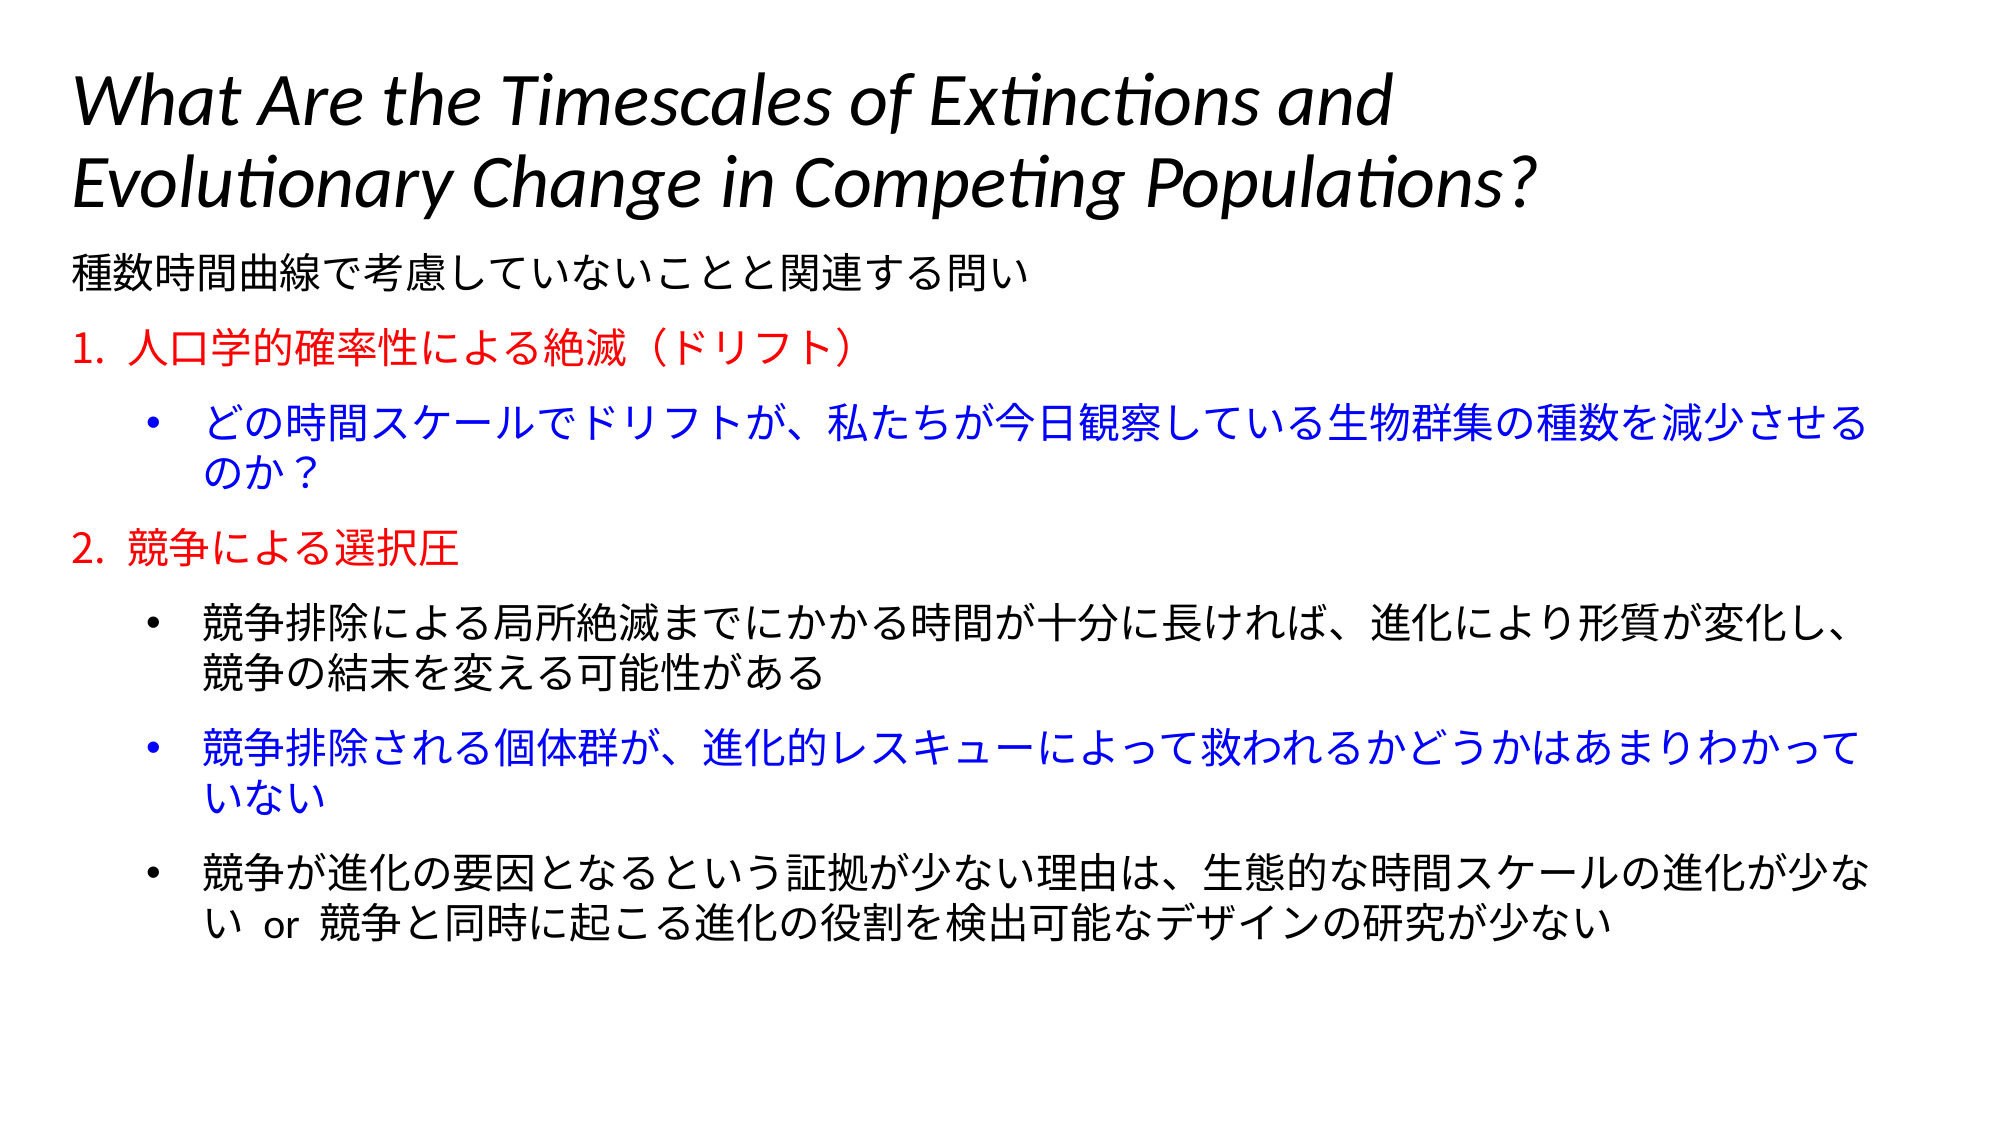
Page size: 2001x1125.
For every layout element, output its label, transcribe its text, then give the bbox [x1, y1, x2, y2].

text_box 種数時間曲線で考慮していないことと関連する問い 人口学的確率性による絶滅（ドリフト） どの時間スケールでドリフトが、私たちが今日観察している生物群集の種数を減少させるのか？ 競争による選択圧 競争排除による局所絶滅までにかかる時間が十分に長ければ、進化により形質が変化し、競争の結末を変える可能性がある 競争排除される個体群が、進化的レスキューによって救われるかどうかはあまりわかっていない 競争が進化の要因となるという証拠が少ない理由は、生態的な時間スケールの進化が少ない or 競争と同時に起こる進化の役割を検出可能なデザインの研究が少ない [56, 239, 1903, 955]
text_box What Are the Timescales of Extinctions and Evolutionary Change in Competing Populations? [56, 52, 1782, 232]
